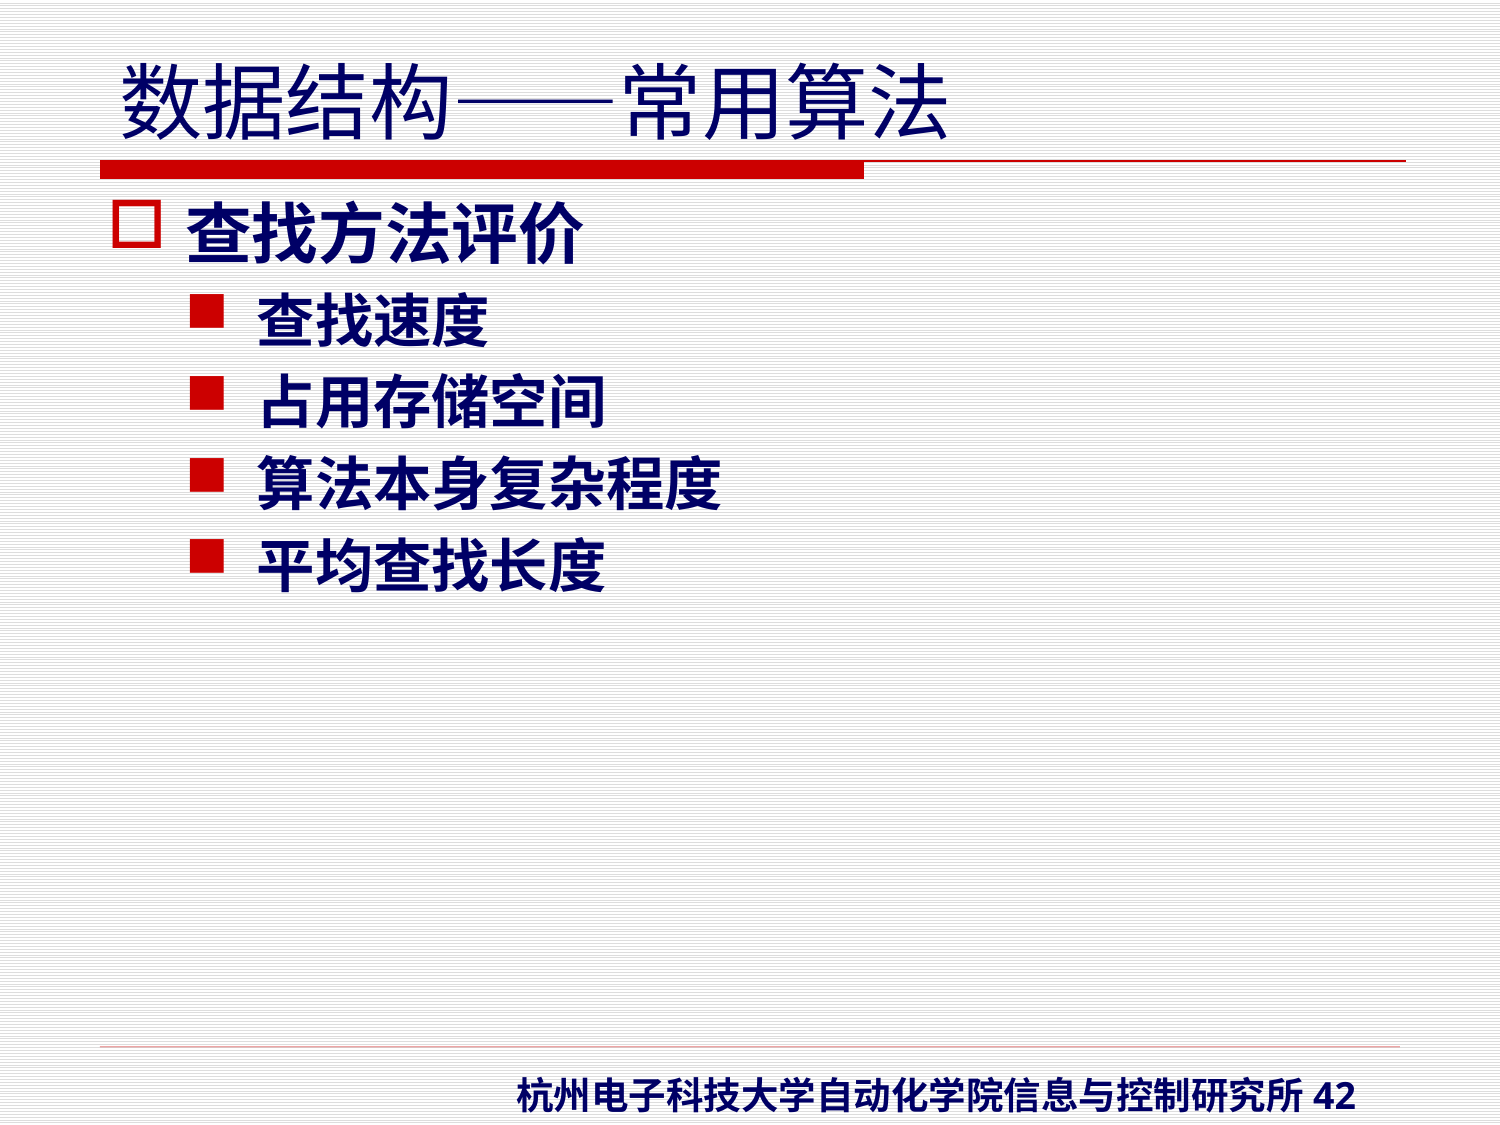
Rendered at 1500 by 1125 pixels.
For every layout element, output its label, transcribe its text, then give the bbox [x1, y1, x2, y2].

list 查找方法评价 查找速度 占用存储空间 算法本身复杂程度 平均查找长度 [92, 184, 1412, 1094]
